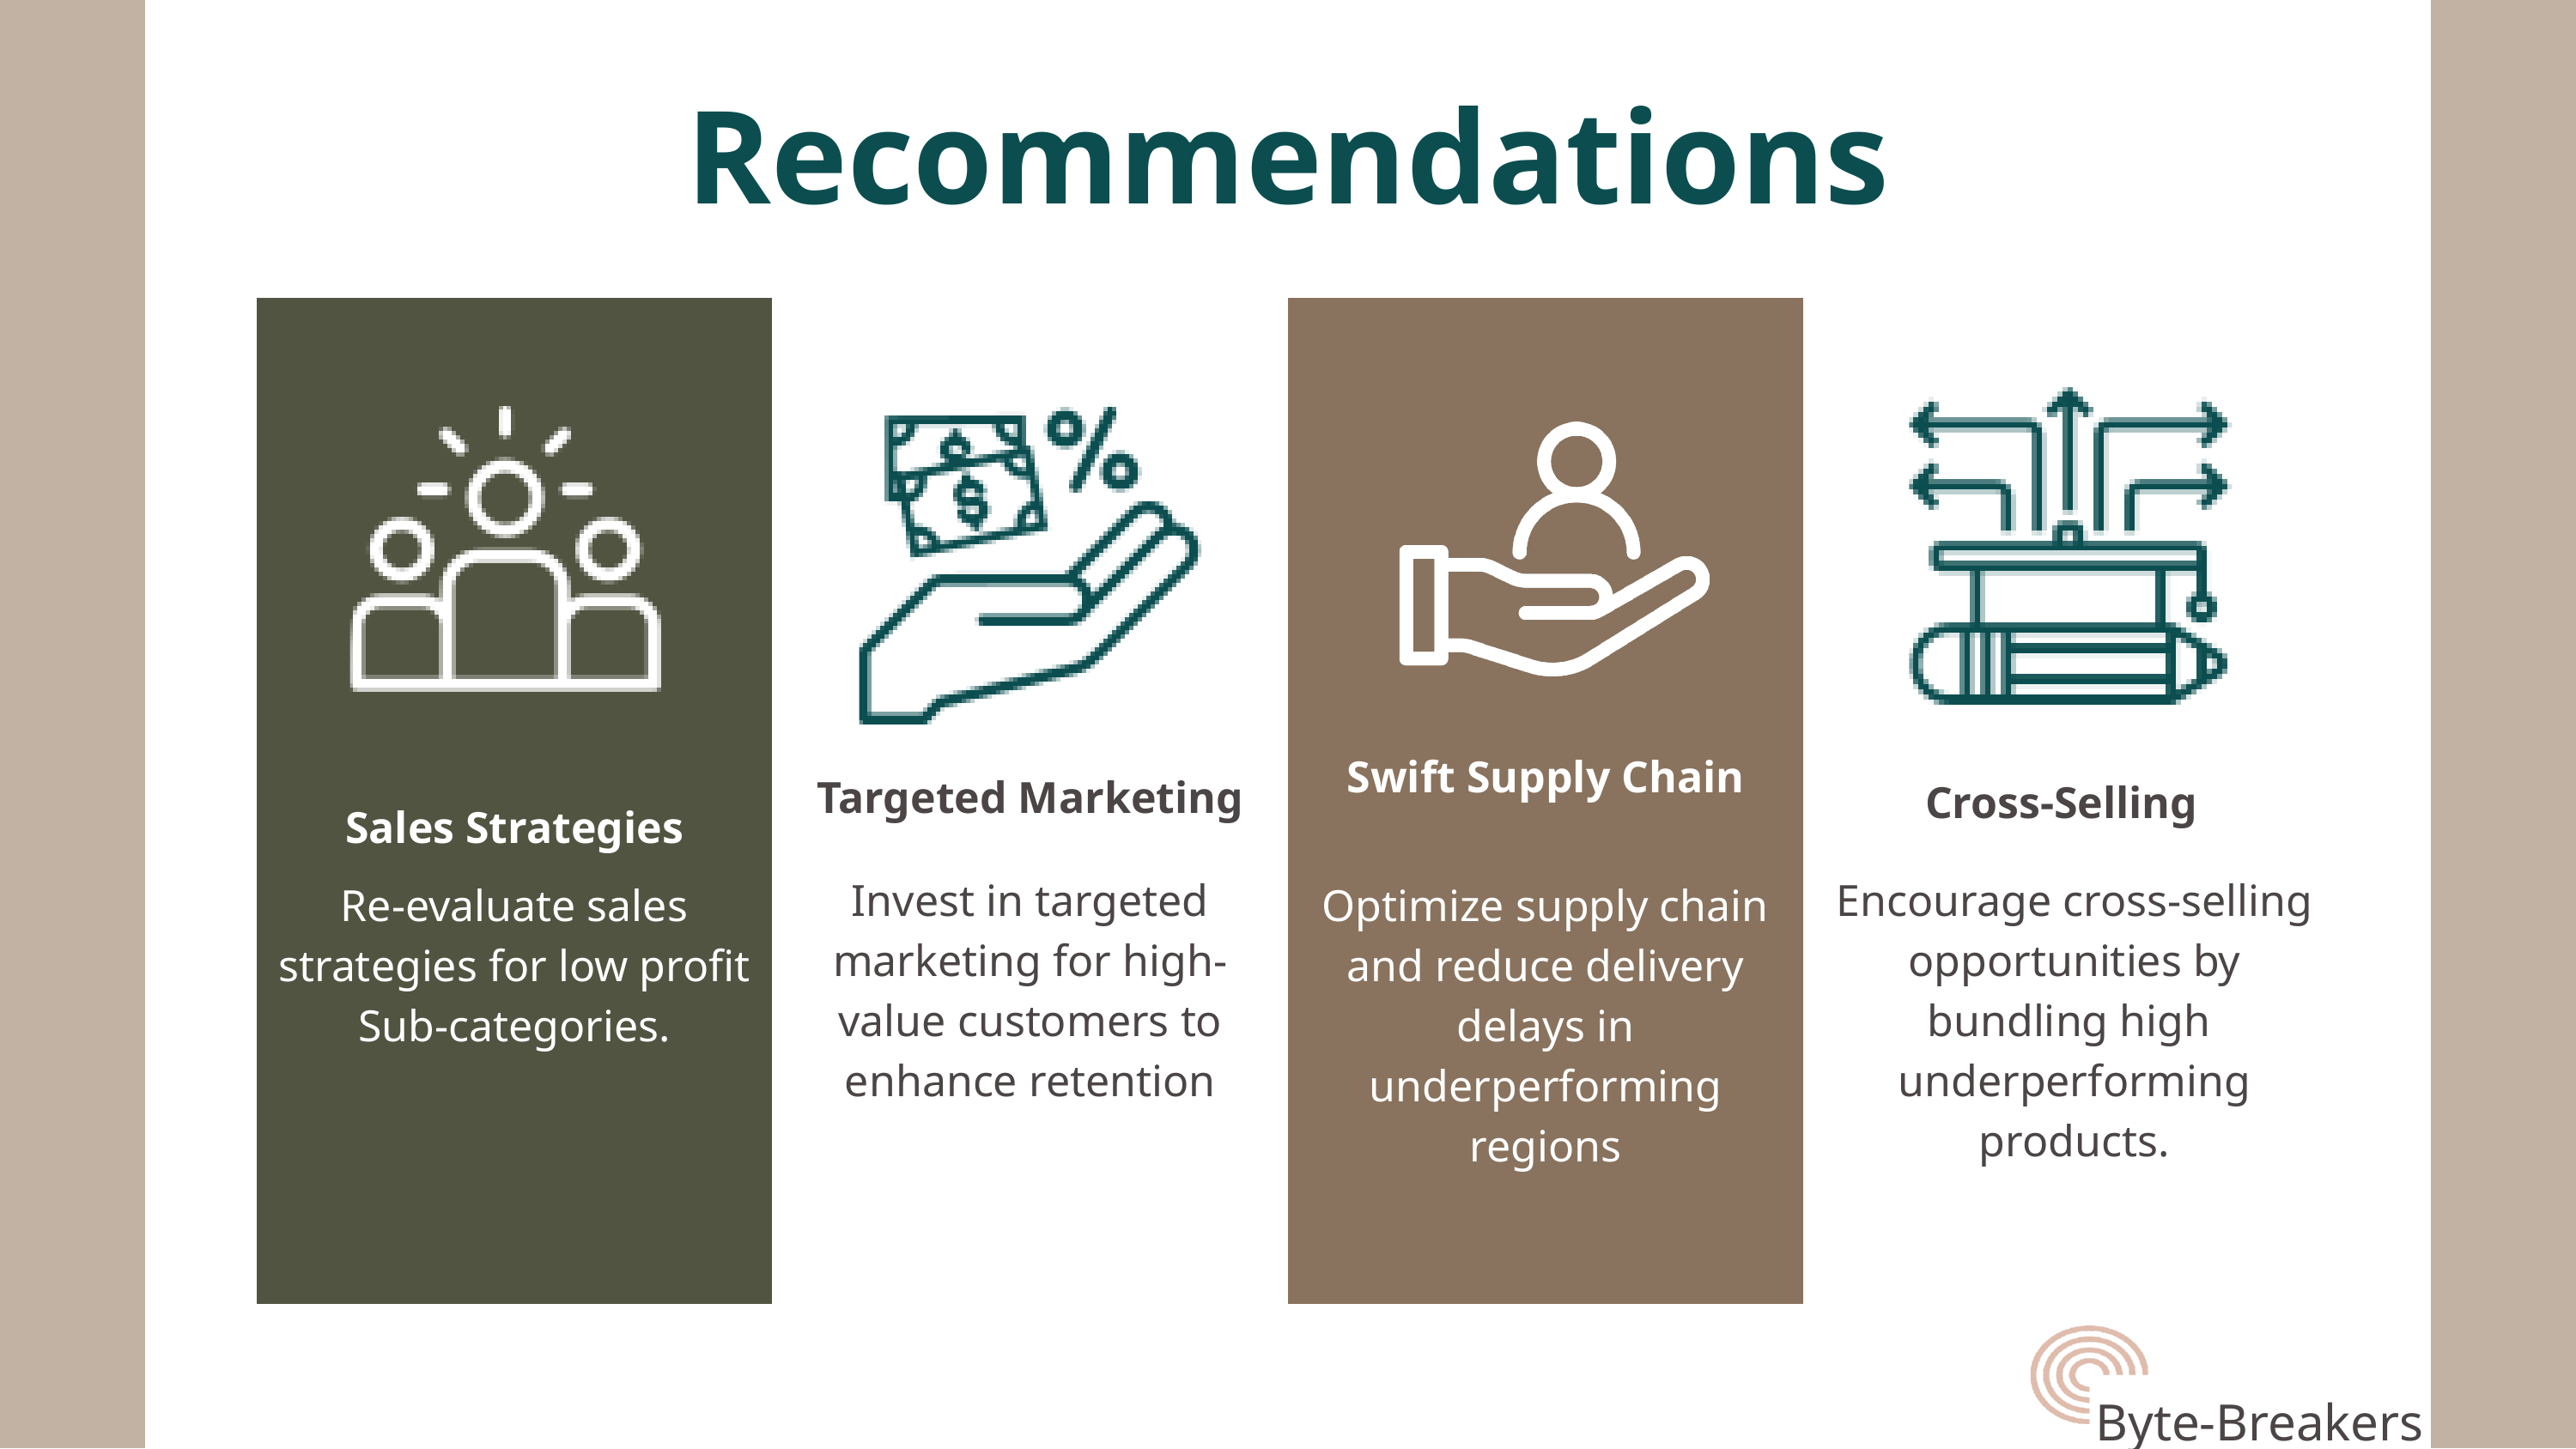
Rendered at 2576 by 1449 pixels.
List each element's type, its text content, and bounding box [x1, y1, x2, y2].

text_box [256, 297, 773, 1304]
text_box [1909, 387, 2233, 706]
text_box Cross-Selling [1821, 767, 2302, 827]
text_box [0, 0, 145, 1449]
text_box Targeted Marketing [790, 762, 1271, 822]
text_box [1287, 297, 1804, 1304]
text_box Encourage cross-selling opportunities by bundling high underperforming products. [1834, 864, 2315, 1166]
text_box Invest in targeted marketing for high-value customers to enhance retention [790, 864, 1271, 1106]
text_box [859, 403, 1202, 724]
text_box Recommendations [256, 49, 2320, 230]
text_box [2030, 1325, 2573, 1444]
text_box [2430, 0, 2576, 1327]
